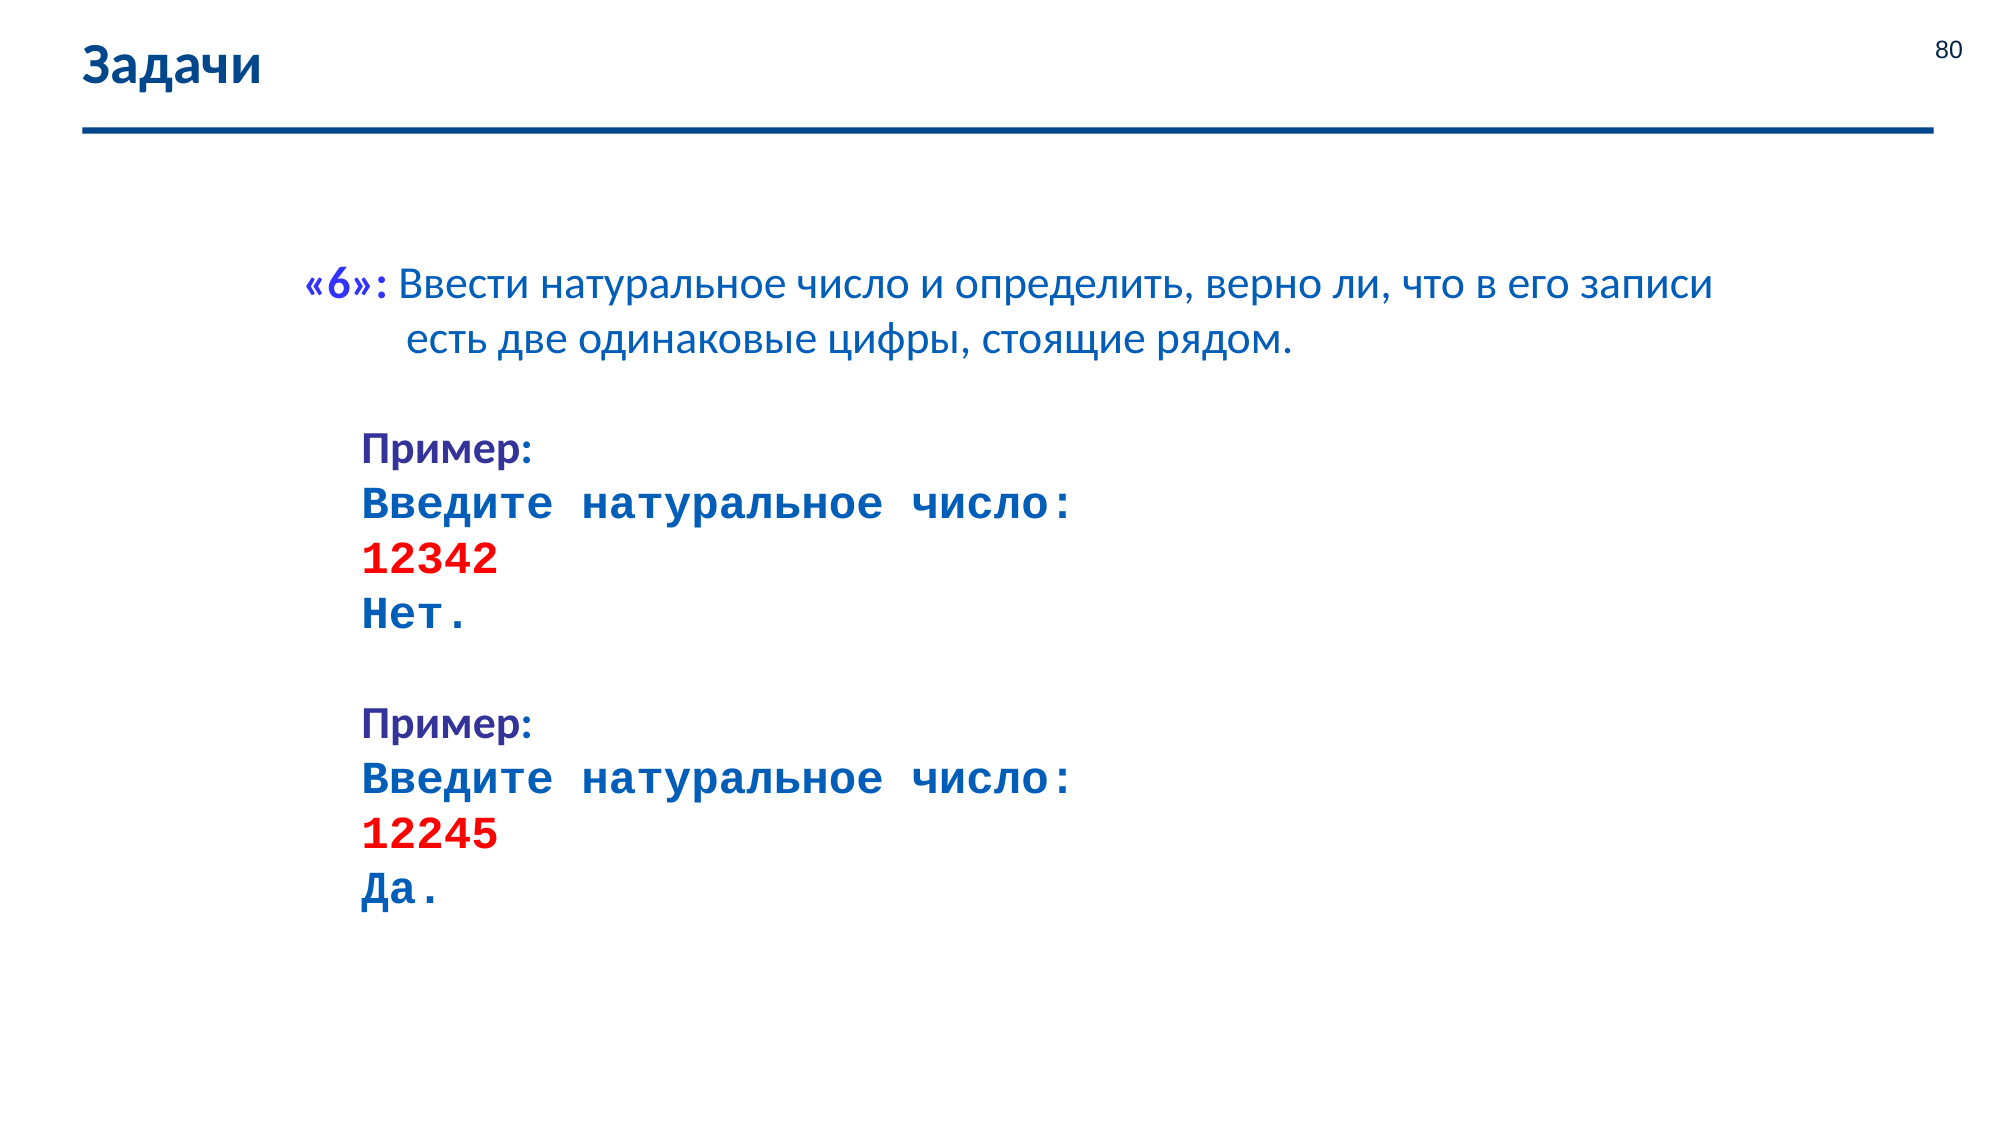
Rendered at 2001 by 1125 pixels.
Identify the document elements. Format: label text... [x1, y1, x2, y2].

text_box «6»: Ввести натуральное число и определить, верно ли, что в его записи есть две одинаковые цифры, стоящие рядом. Пример: Введите натуральное число: 12342 Нет. Пример: Введите натуральное число: 12245 Да. [288, 245, 1739, 920]
title Задачи [67, 25, 1900, 103]
slide_number 80 [1841, 33, 2000, 64]
